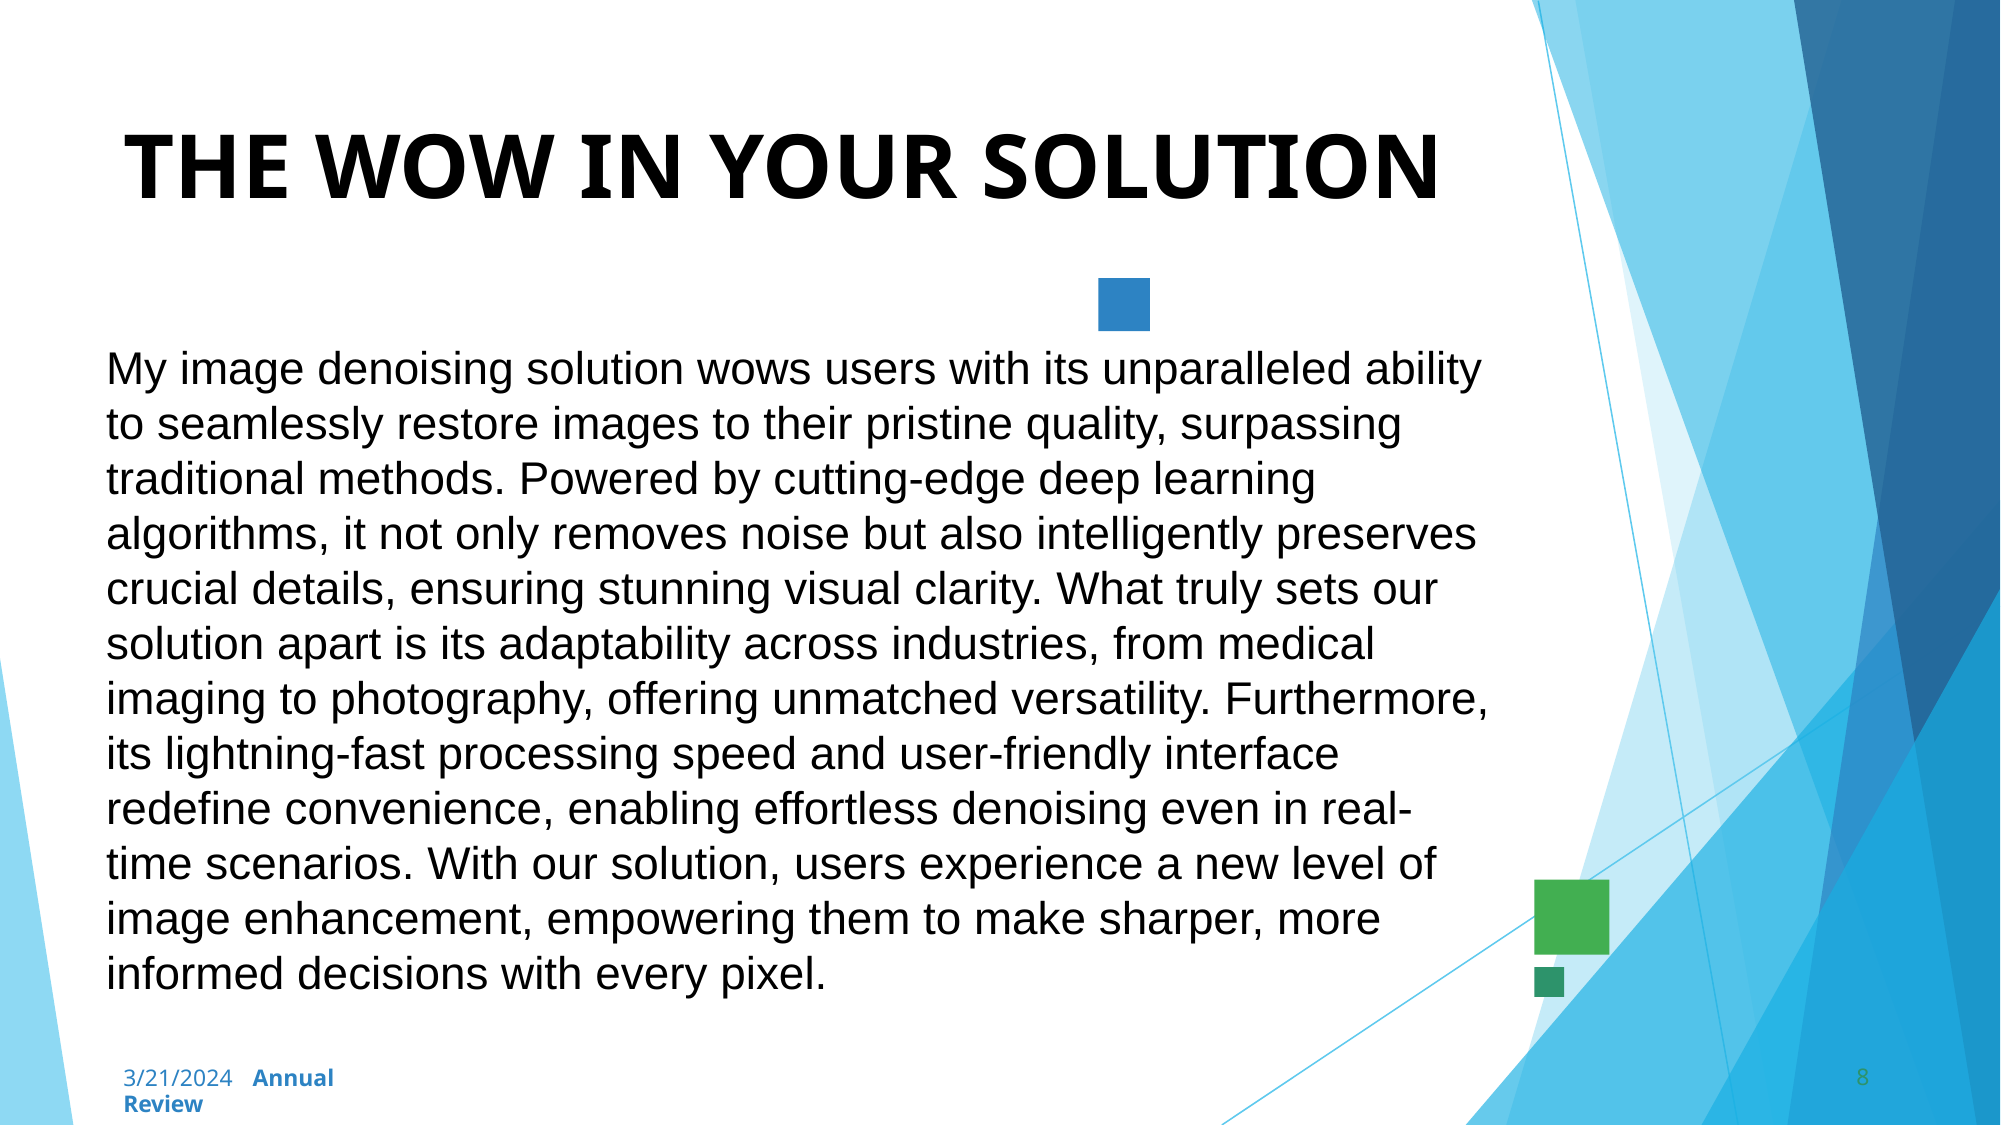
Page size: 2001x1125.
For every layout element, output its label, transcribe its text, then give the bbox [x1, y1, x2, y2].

slide_number 8 [1849, 1061, 1890, 1125]
text_box [1098, 298, 1150, 331]
text_box [1534, 879, 1610, 955]
text_box My image denoising solution wows users with its unparalleled ability to seamlessly restore images to their pristine quality, surpassing traditional methods. Powered by cutting-edge deep learning algorithms, it not only removes noise but also intelligently preserves crucial details, ensuring stunning visual clarity. What truly sets our solution apart is its adaptability across industries, from medical imaging to photography, offering unmatched versatility. Furthermore, its lightning-fast processing speed and user-friendly interface redefine convenience, enabling effortless denoising even in real-time scenarios. With our solution, users experience a new level of image enhancement, empowering them to make sharper, more informed decisions with every pixel. [91, 331, 1513, 1006]
text_box [1534, 967, 1565, 997]
text_box 3/21/2024 Annual Review [123, 1063, 415, 1118]
title THE WOW IN YOUR SOLUTION [91, 63, 1694, 298]
